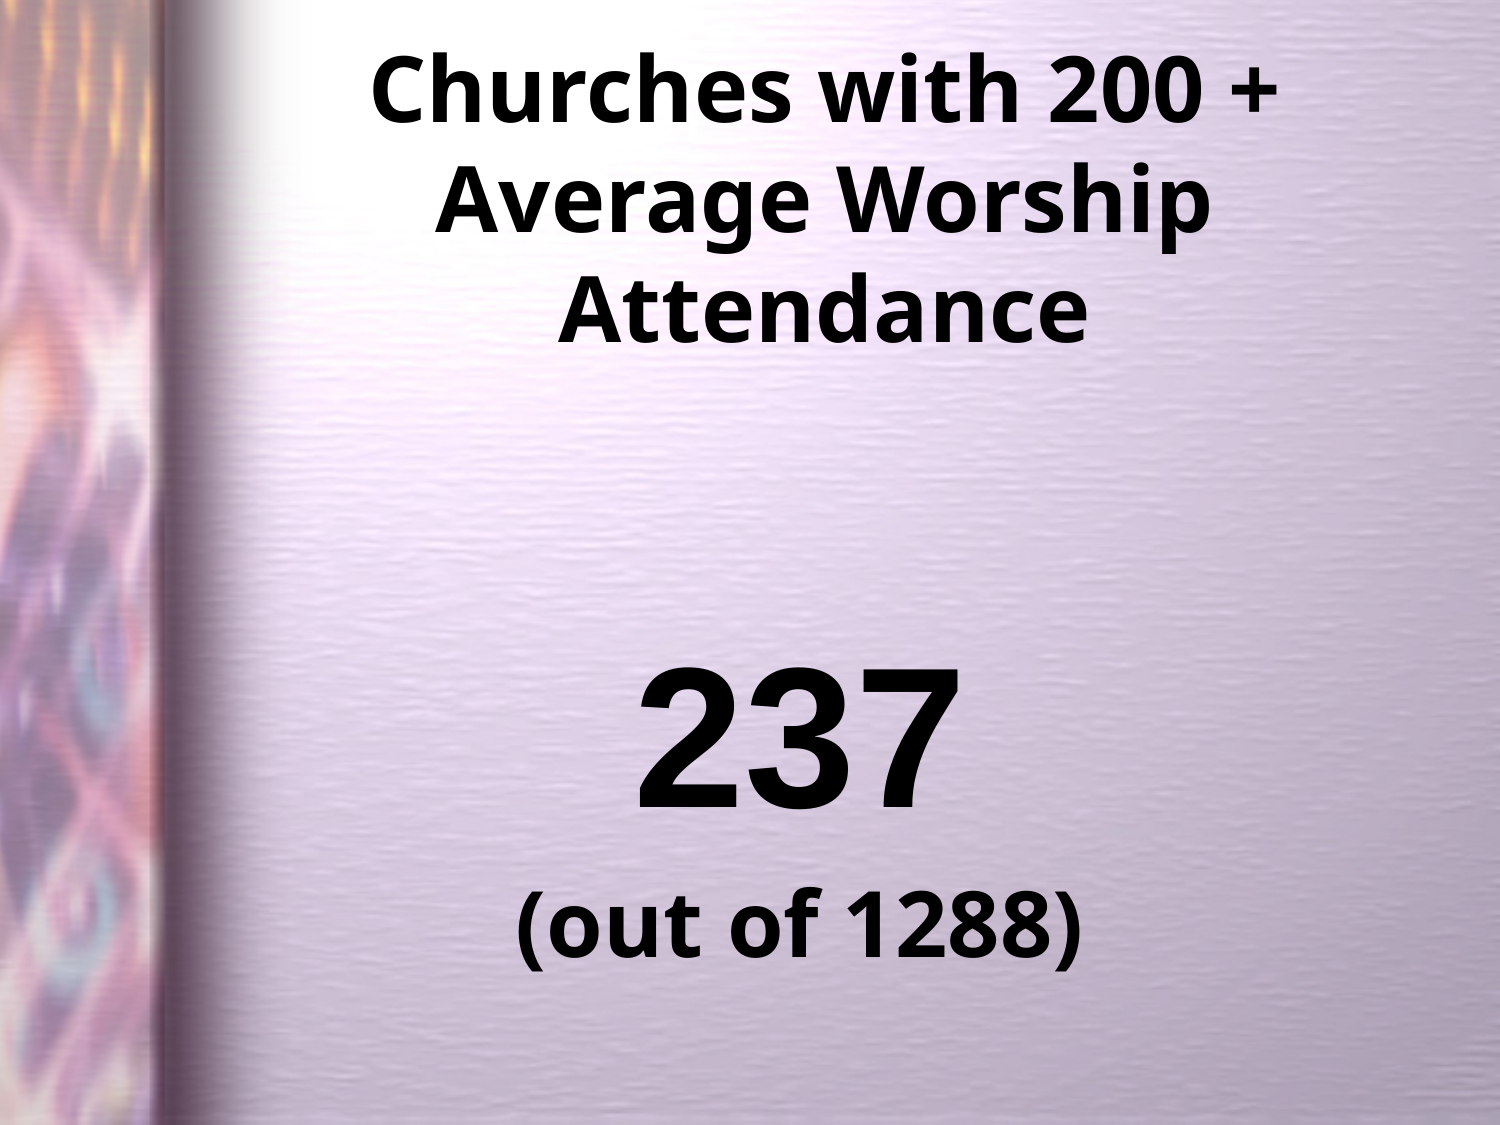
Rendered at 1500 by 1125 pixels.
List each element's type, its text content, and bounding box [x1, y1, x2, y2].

title Churches with 200 + Average Worship Attendance [187, 24, 1463, 368]
list 237 (out of 1288) [124, 599, 1476, 1001]
picture [0, 0, 1500, 1125]
